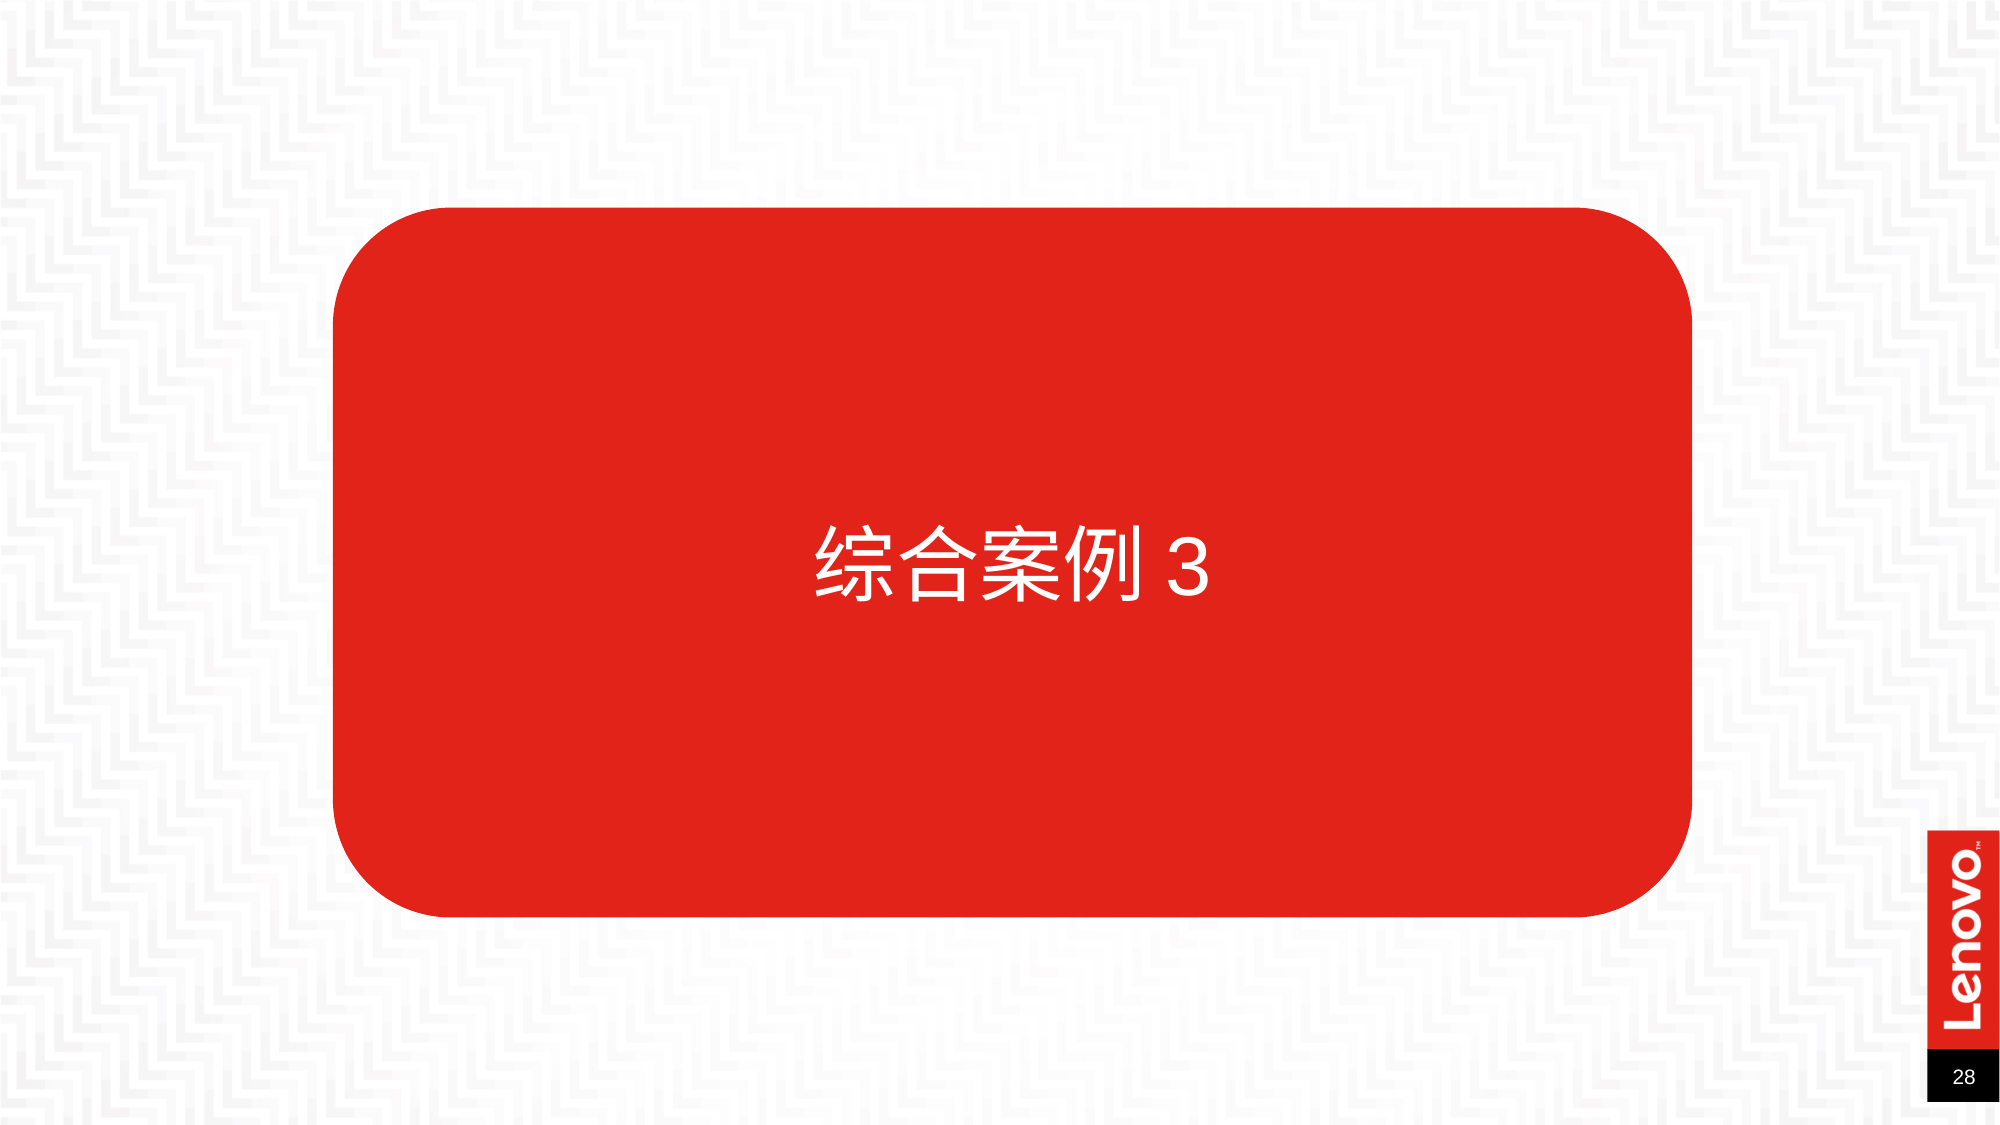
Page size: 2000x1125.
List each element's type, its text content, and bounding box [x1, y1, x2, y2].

picture [1928, 831, 2000, 1049]
picture [0, 0, 2000, 1125]
text_box 综合案例3 [330, 205, 1695, 920]
